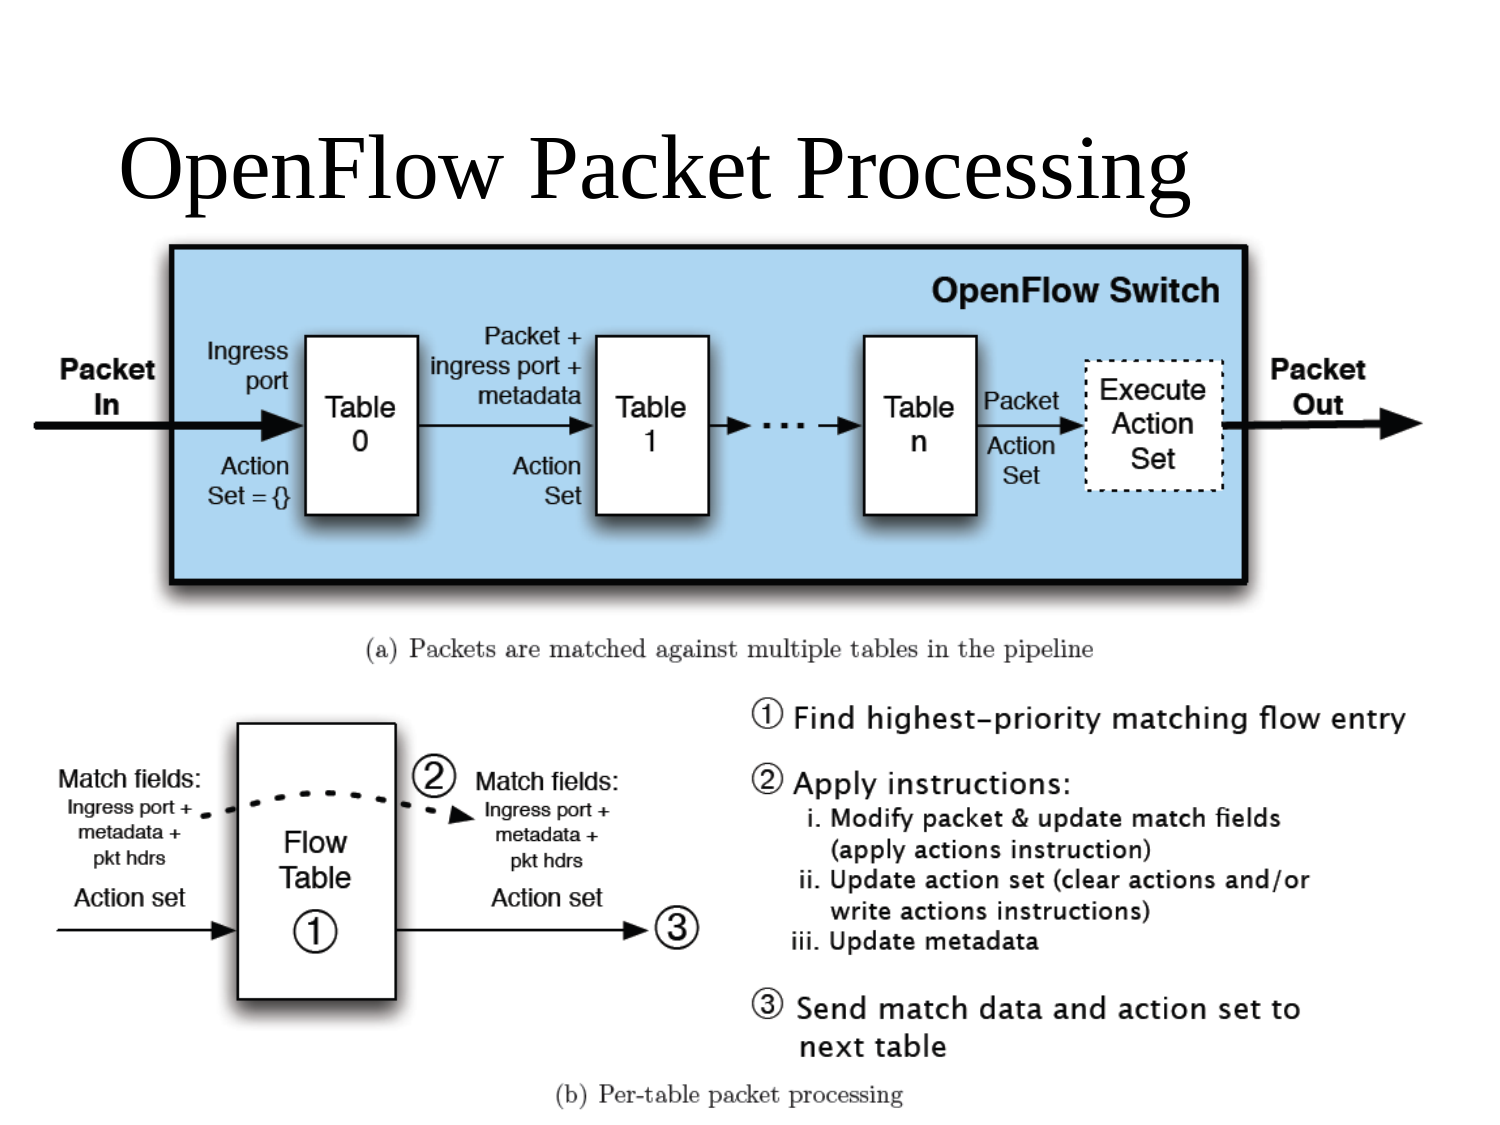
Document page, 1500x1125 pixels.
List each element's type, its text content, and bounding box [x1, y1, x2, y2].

picture [19, 224, 1442, 1125]
title OpenFlow Packet Processing [103, 59, 1397, 224]
